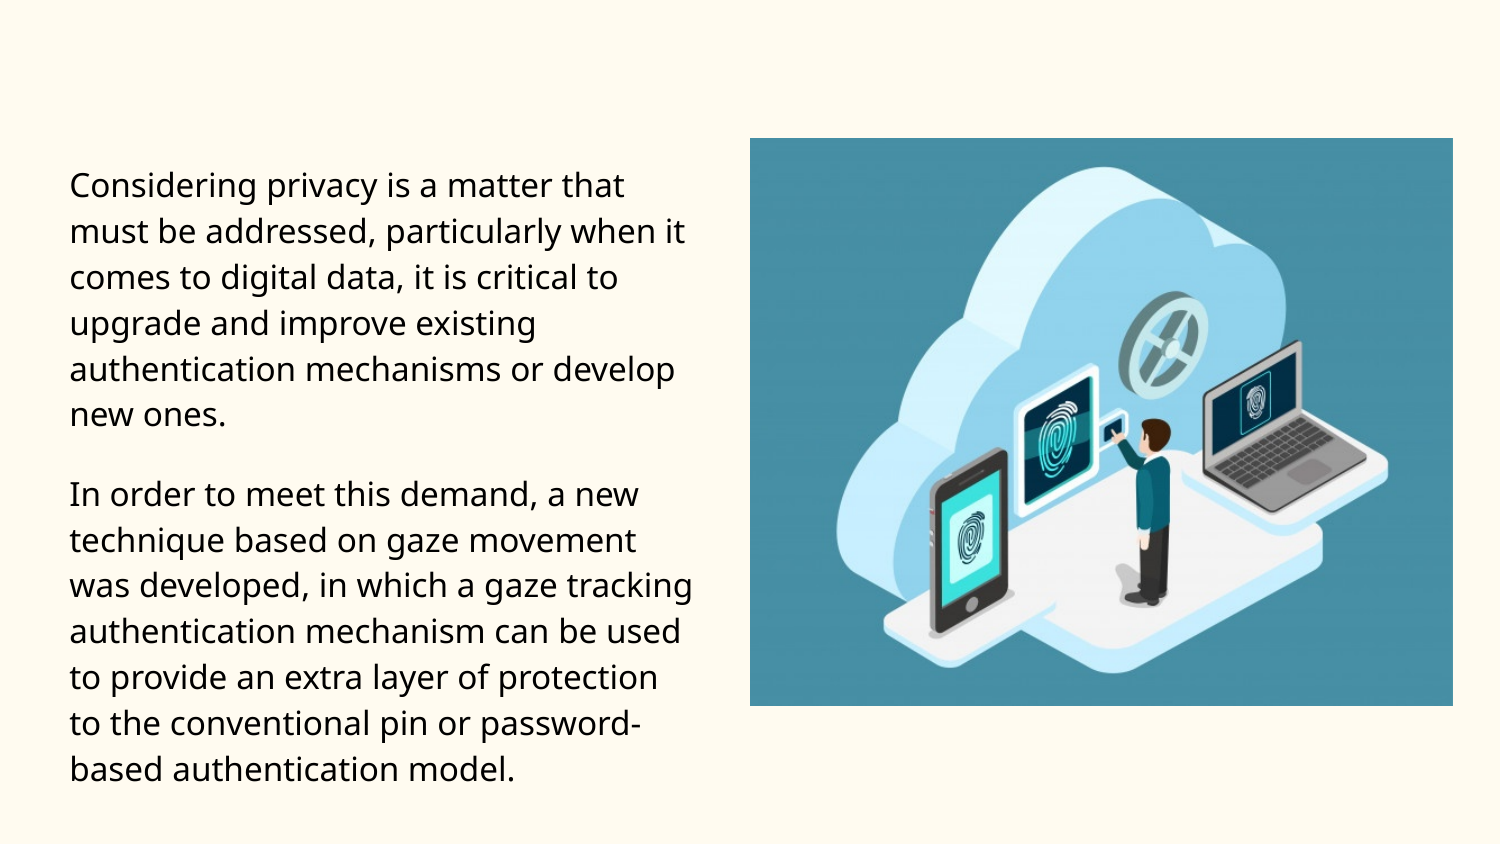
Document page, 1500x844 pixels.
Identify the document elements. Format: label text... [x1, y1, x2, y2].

picture [749, 138, 1453, 706]
list Considering privacy is a matter that must be addressed, particularly when it comes to digital data, it is critical to upgrade and improve existing authentication mechanisms or develop new ones. In order to meet this demand, a new technique based on gaze movement was developed, in which a gaze tracking authentication mechanism can be used to provide an extra layer of protection to the conventional pin or password-based authentication model. [54, 143, 711, 701]
